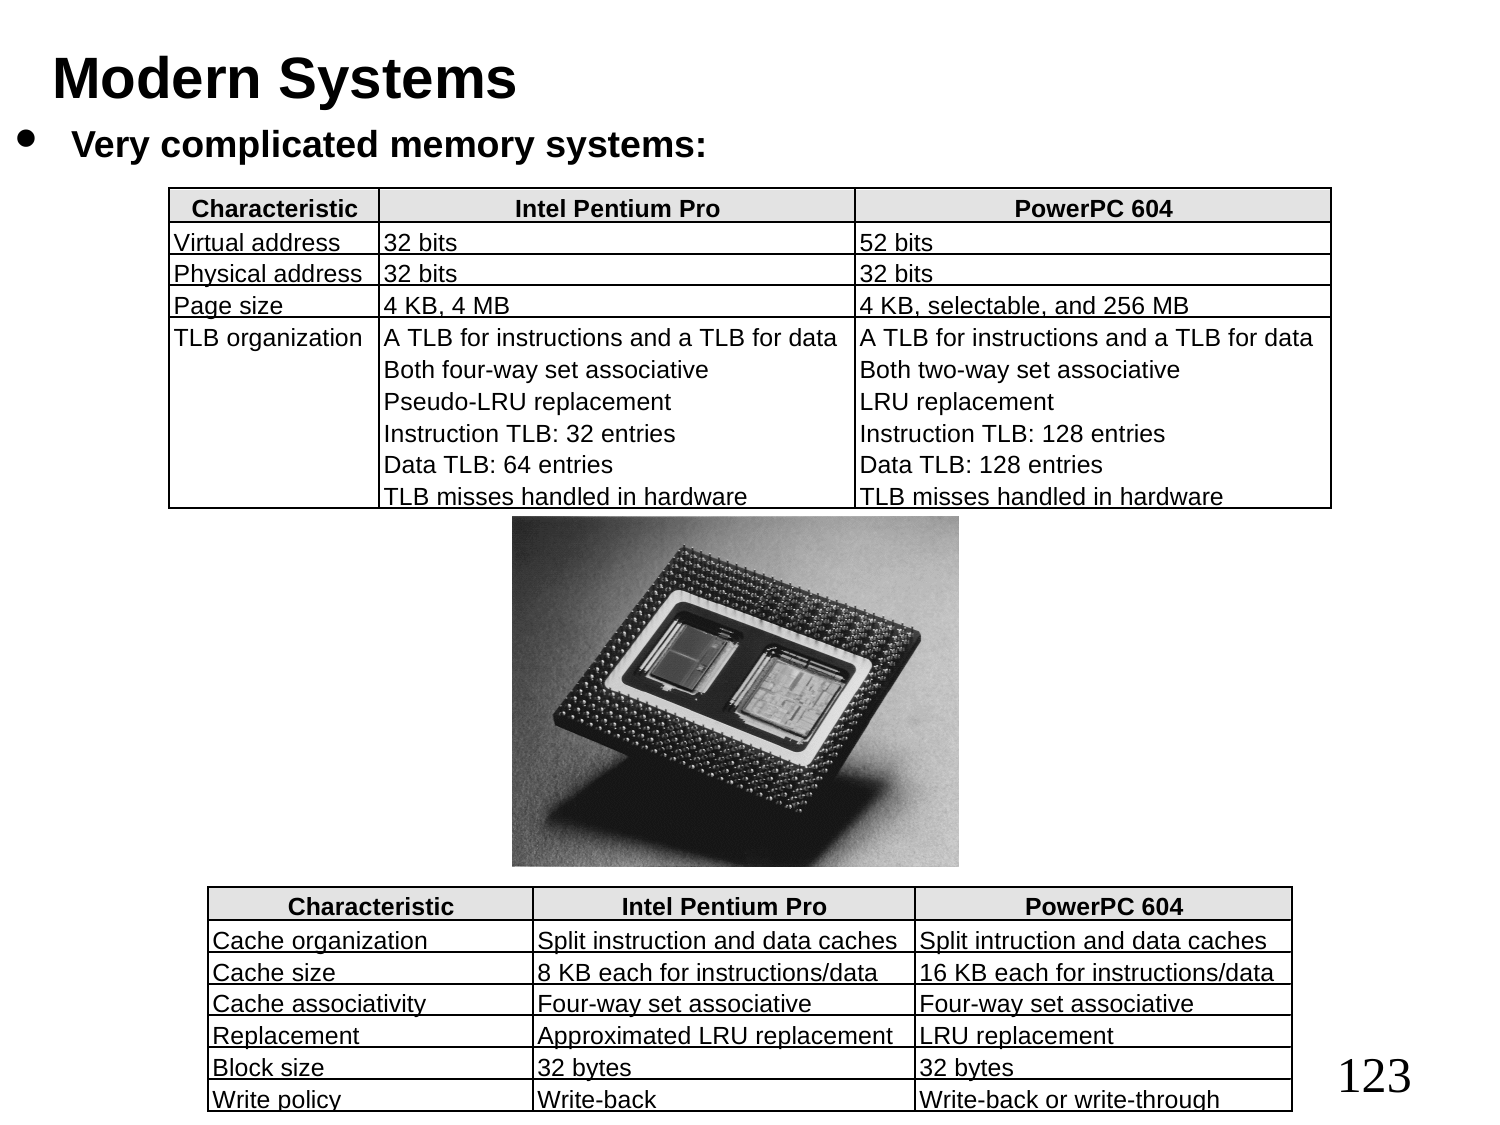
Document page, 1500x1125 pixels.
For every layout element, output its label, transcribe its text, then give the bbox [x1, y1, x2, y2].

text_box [167, 187, 1335, 512]
picture [512, 516, 961, 869]
list Very complicated memory systems: [0, 112, 1375, 788]
title Modern Systems [37, 24, 1288, 112]
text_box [206, 885, 1296, 1115]
